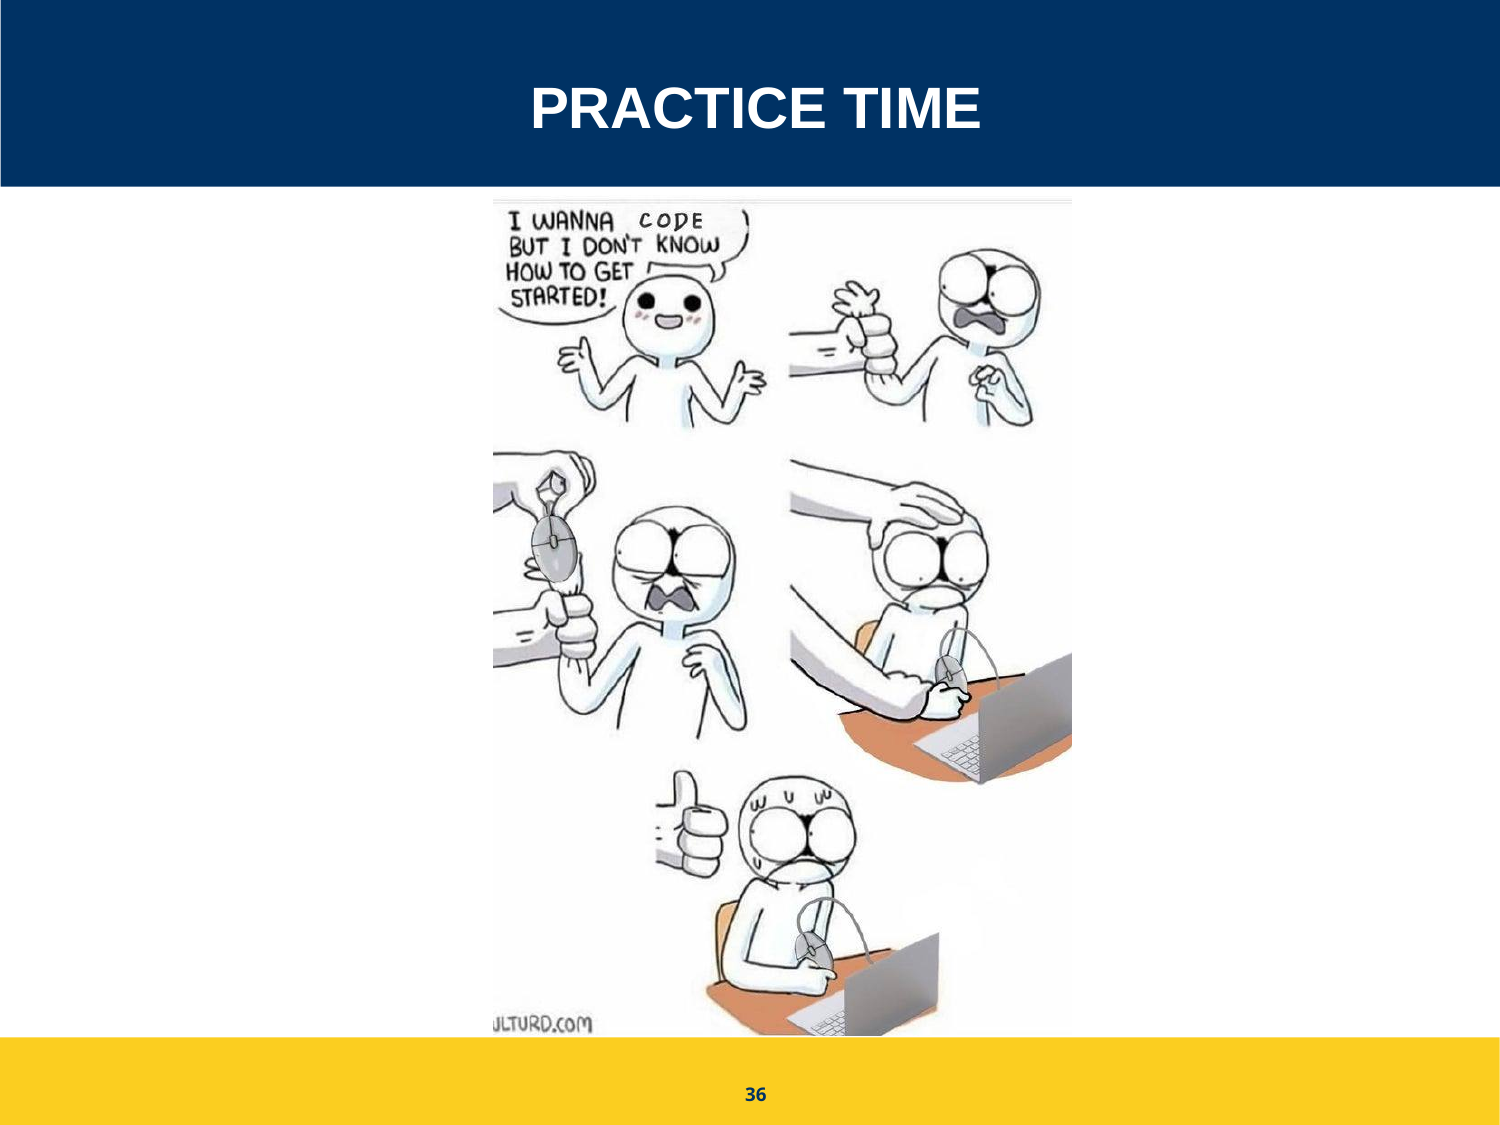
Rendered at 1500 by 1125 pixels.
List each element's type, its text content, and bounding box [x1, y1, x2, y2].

picture [493, 195, 1072, 1036]
slide_number 36 [599, 1074, 913, 1125]
title Practice time [74, 23, 1438, 187]
